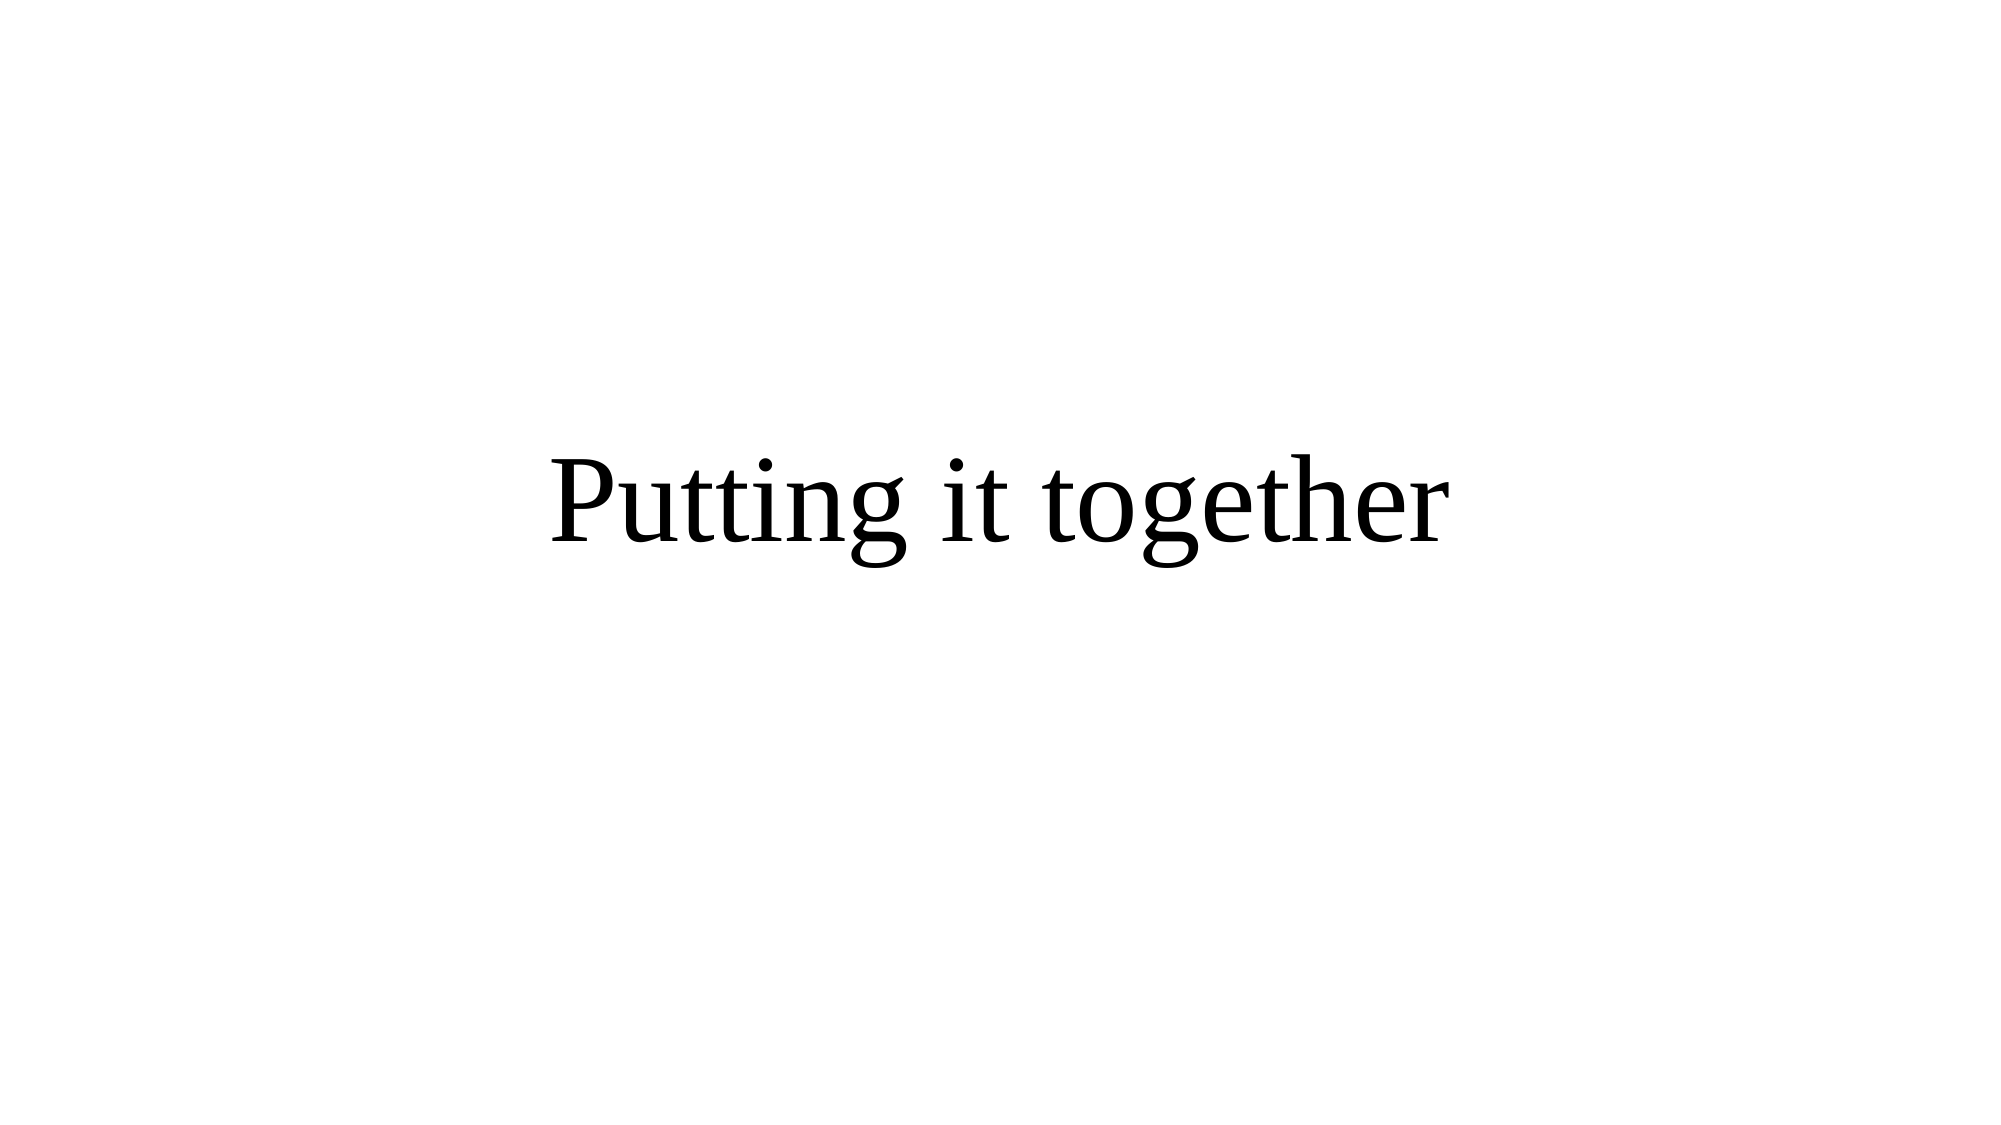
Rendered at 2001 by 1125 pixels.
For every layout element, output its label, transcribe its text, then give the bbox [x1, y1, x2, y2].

title Putting it together [249, 184, 1750, 576]
